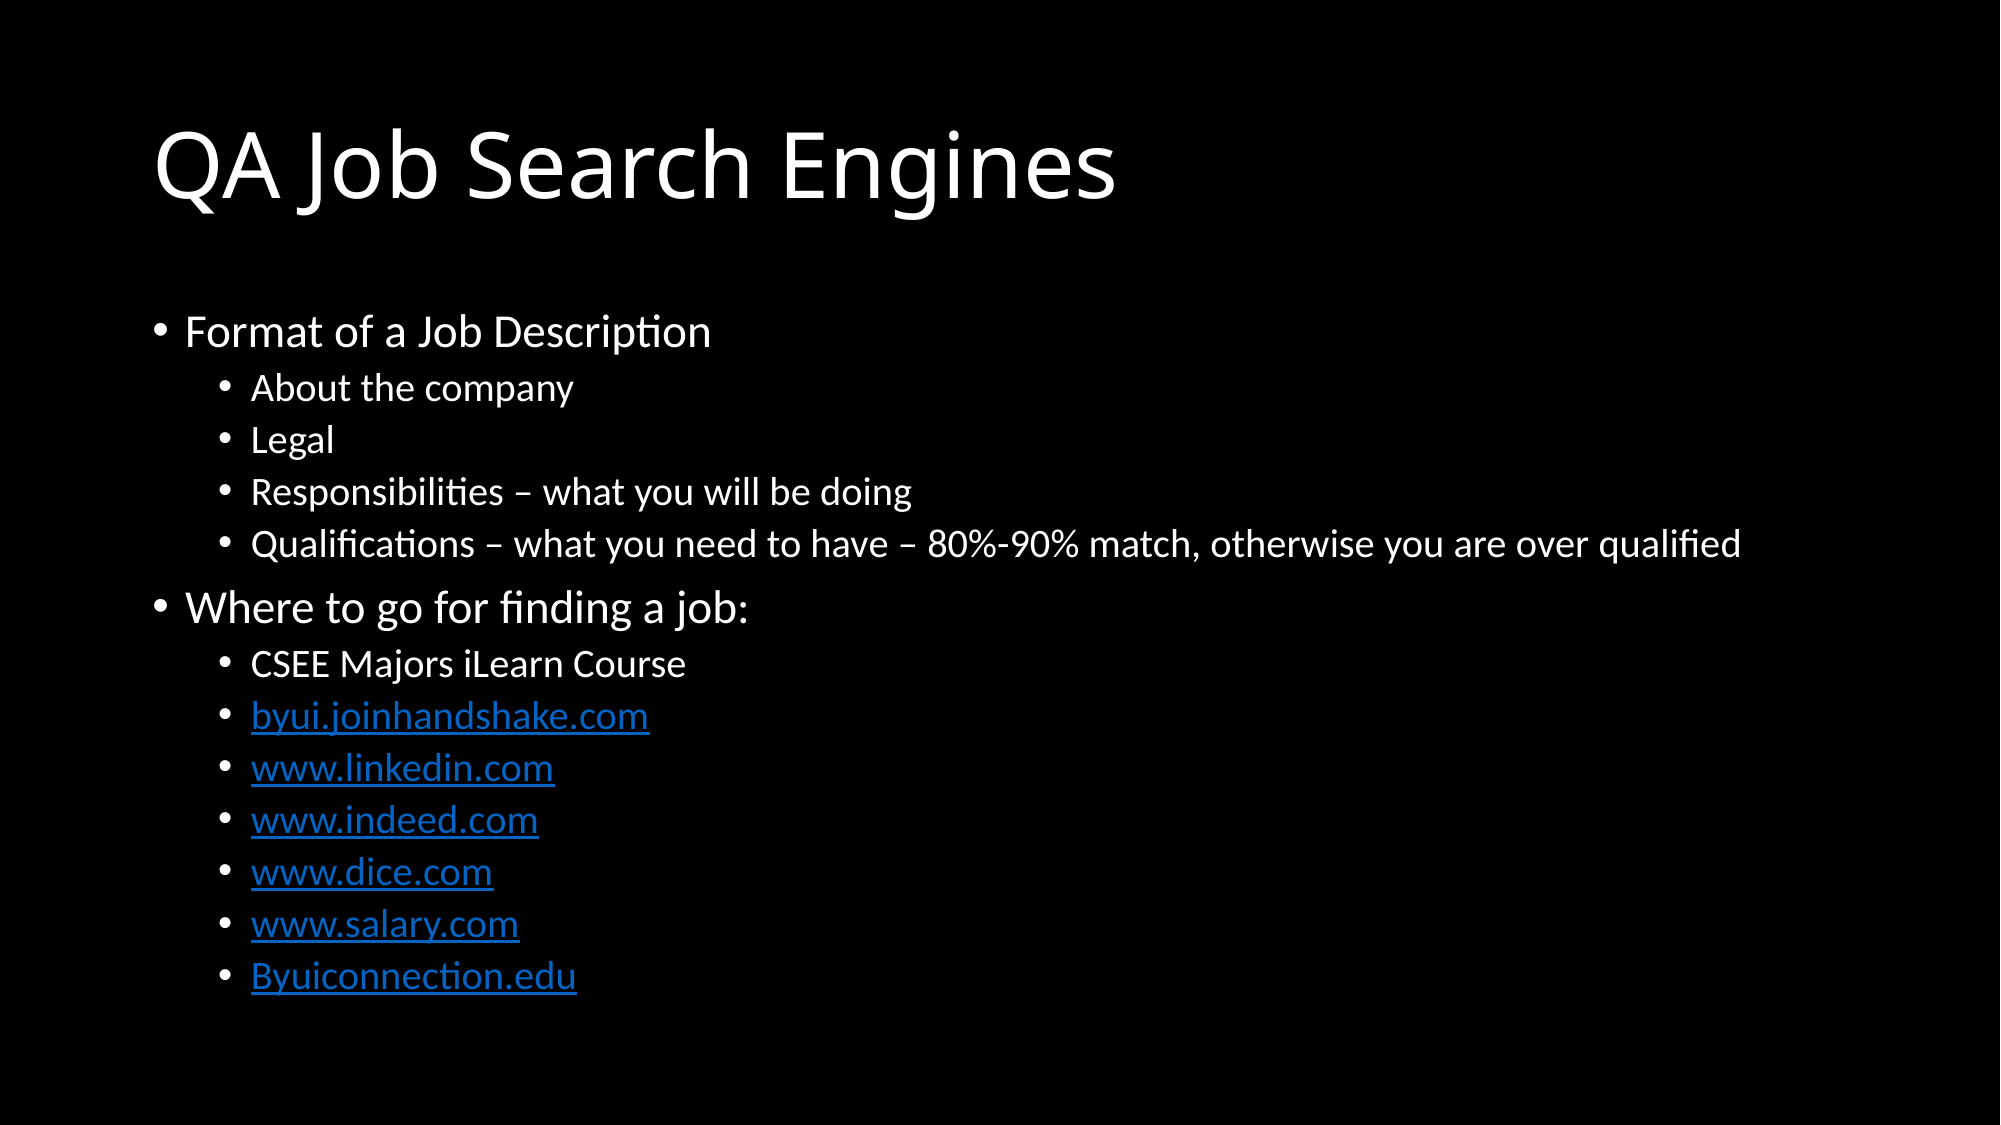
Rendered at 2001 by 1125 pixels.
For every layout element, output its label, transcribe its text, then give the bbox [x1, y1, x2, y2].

list Format of a Job Description About the company Legal Responsibilities – what you will be doing Qualifications – what you need to have – 80%-90% match, otherwise you are over qualified Where to go for finding a job: CSEE Majors iLearn Course byui.joinhandshake.com www.linkedin.com www.indeed.com www.dice.com www.salary.com Byuiconnection.edu [137, 299, 1863, 1014]
title QA Job Search Engines [137, 59, 1863, 278]
